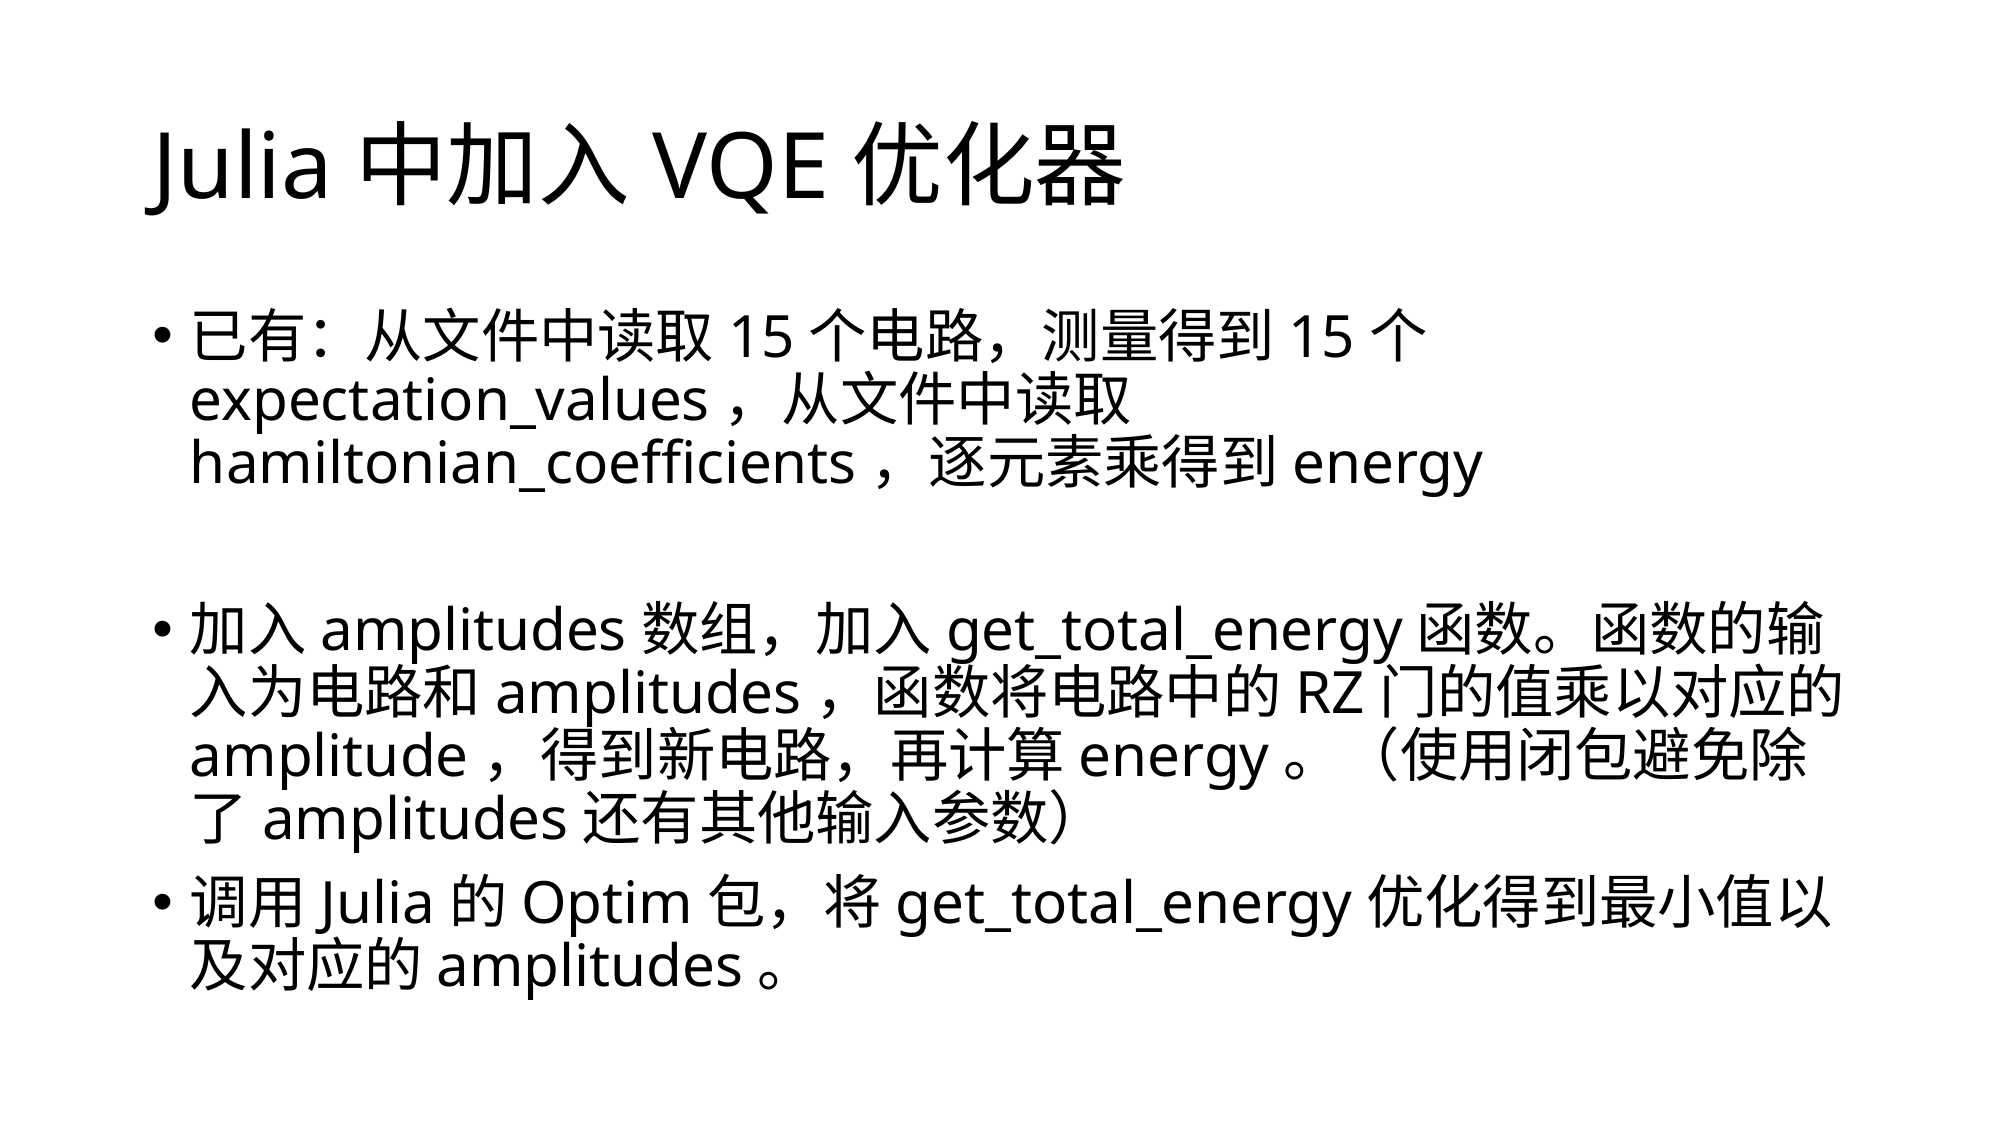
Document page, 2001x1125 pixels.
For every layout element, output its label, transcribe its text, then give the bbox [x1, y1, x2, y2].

title Julia中加入VQE优化器 [137, 59, 1863, 278]
list 已有：从文件中读取15个电路，测量得到15个expectation_values，从文件中读取hamiltonian_coefficients，逐元素乘得到energy 加入amplitudes数组，加入get_total_energy函数。函数的输入为电路和amplitudes，函数将电路中的RZ门的值乘以对应的amplitude，得到新电路，再计算energy。（使用闭包避免除了amplitudes还有其他输入参数） 调用Julia的Optim包，将get_total_energy优化得到最小值以及对应的amplitudes。 [137, 299, 1863, 1014]
